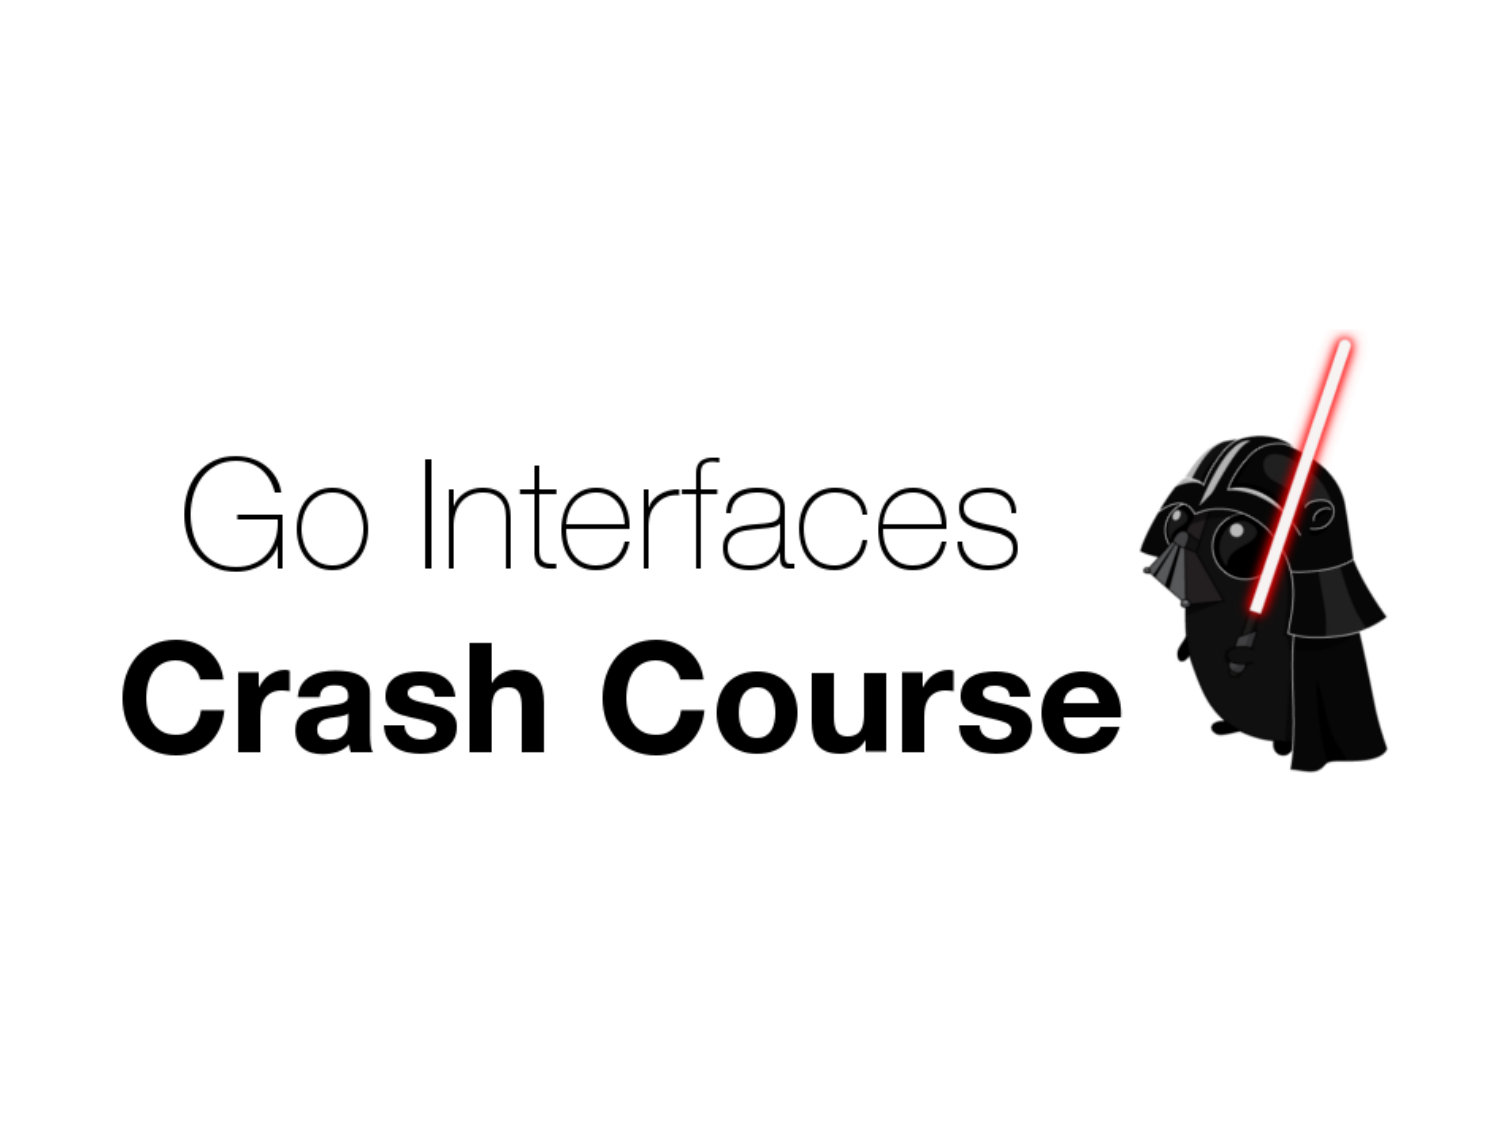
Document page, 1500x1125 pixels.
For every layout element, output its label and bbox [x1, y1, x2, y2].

picture [42, 325, 1468, 800]
